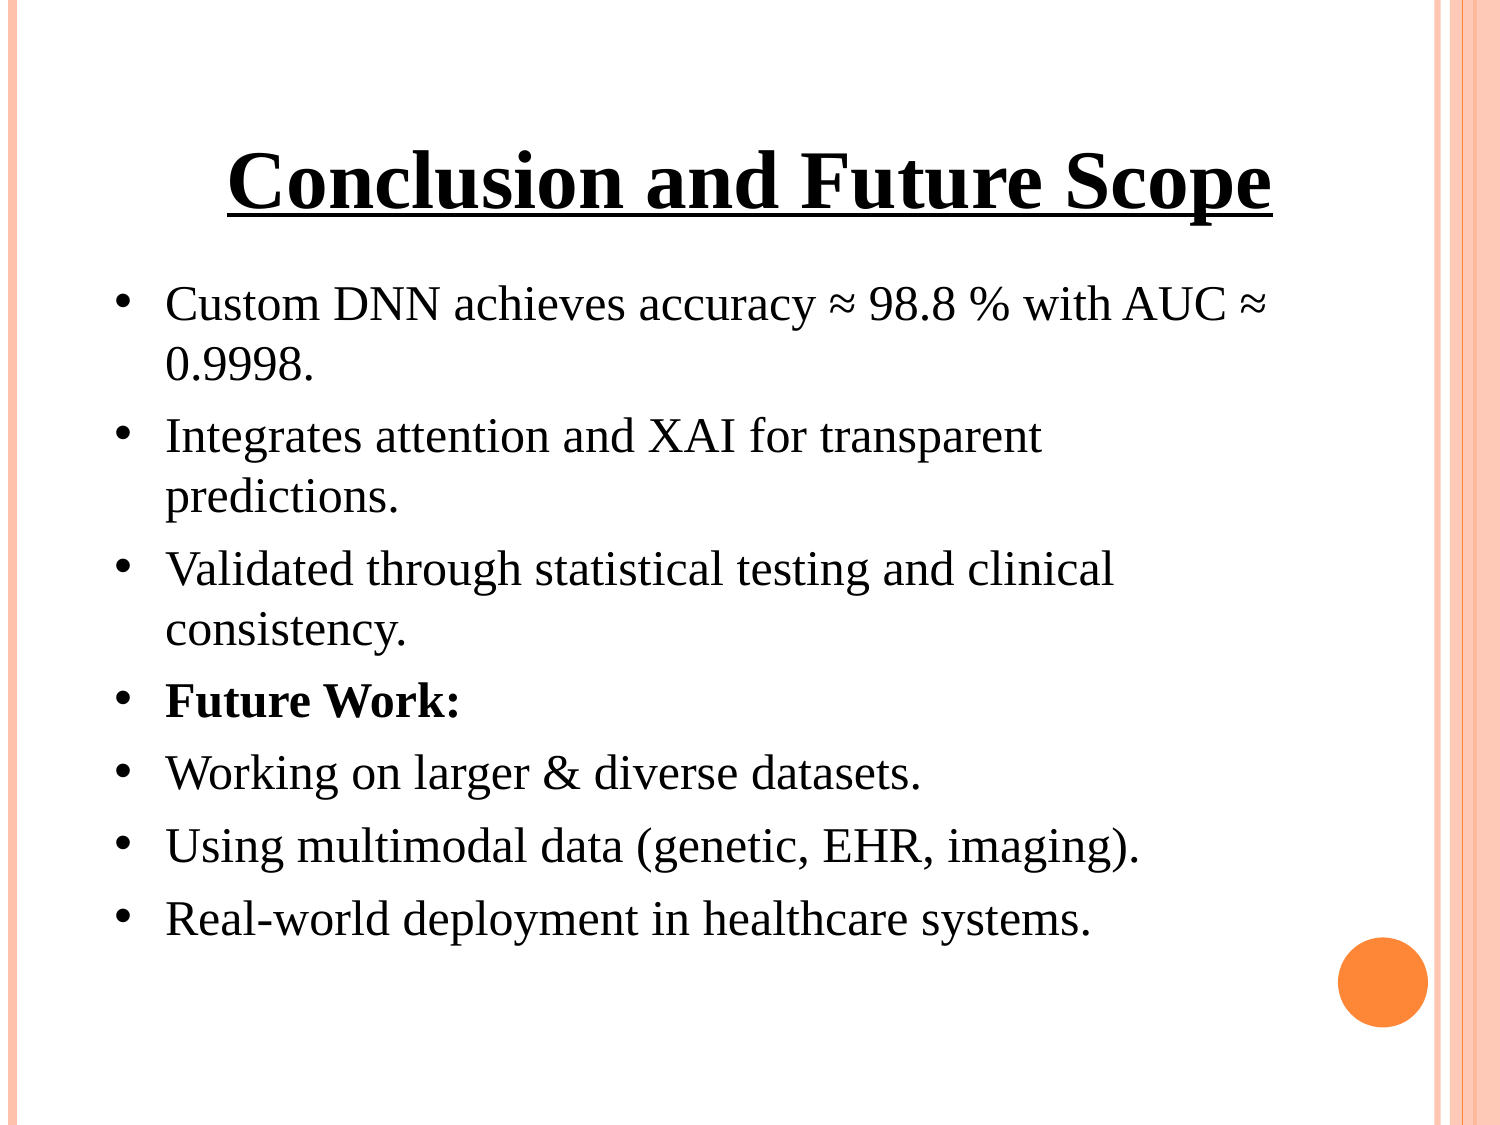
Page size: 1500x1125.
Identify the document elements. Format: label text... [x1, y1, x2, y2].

list Custom DNN achieves accuracy ≈ 98.8 % with AUC ≈ 0.9998. Integrates attention and XAI for transparent predictions. Validated through statistical testing and clinical consistency. Future Work: Working on larger & diverse datasets. Using multimodal data (genetic, EHR, imaging). Real-world deployment in healthcare systems. [75, 262, 1300, 1062]
title Conclusion and Future Scope [60, 45, 1440, 233]
